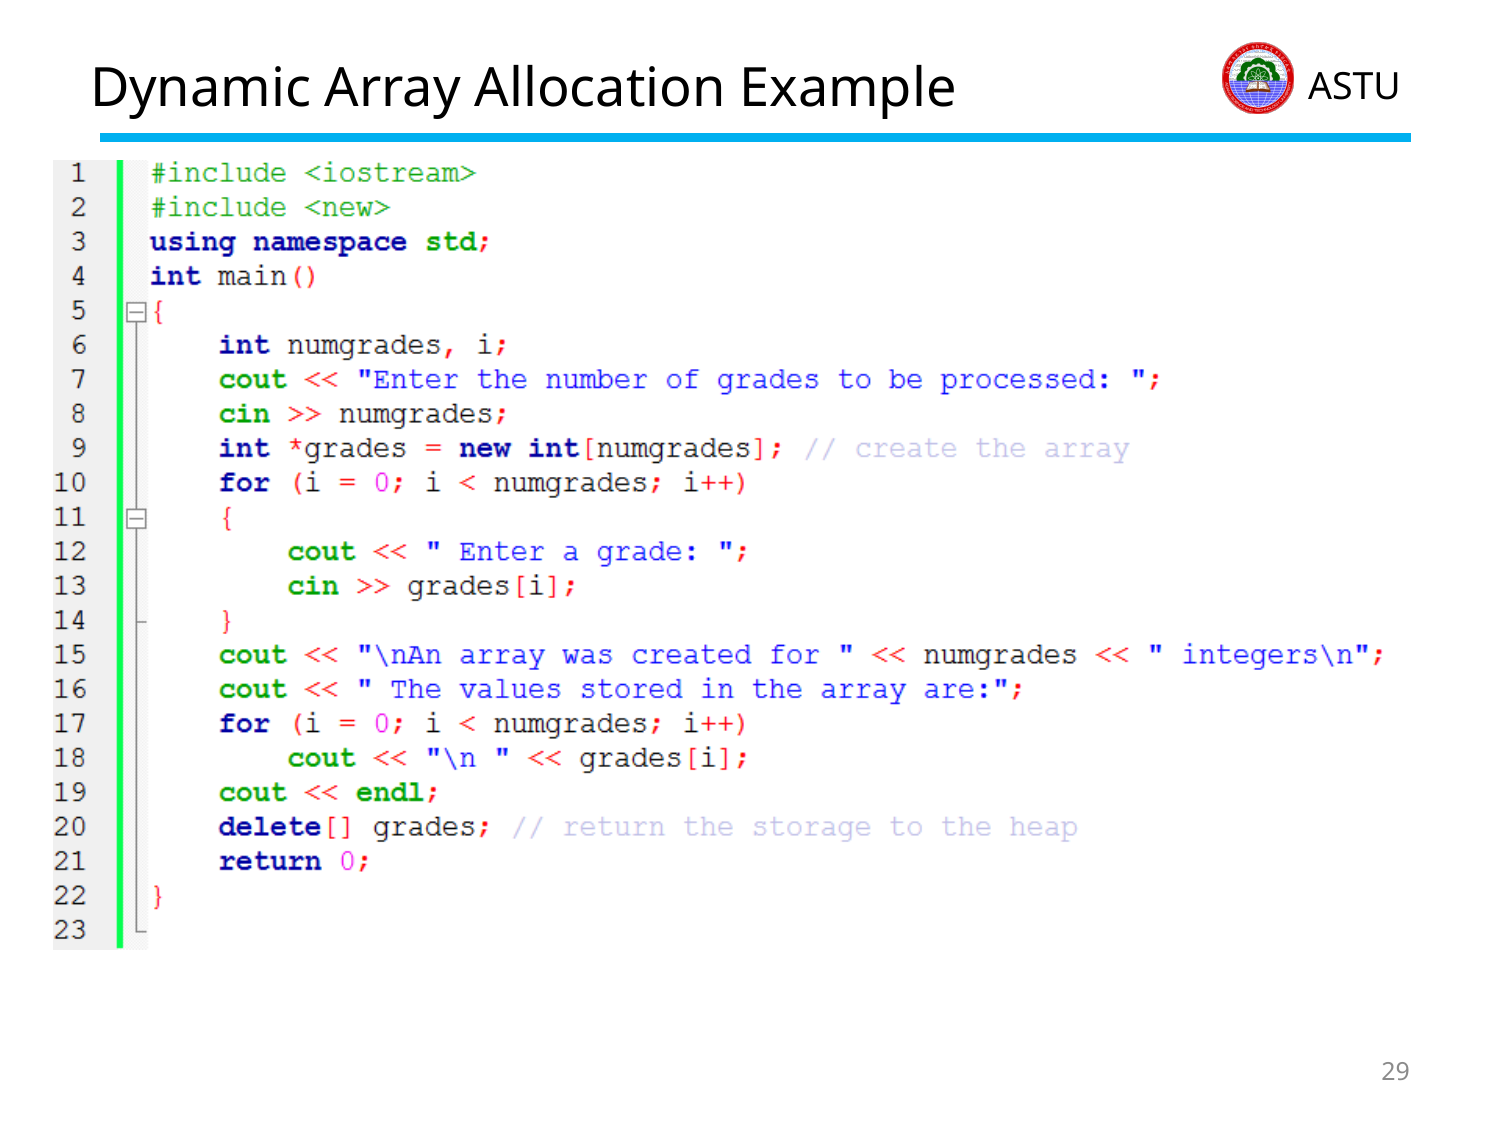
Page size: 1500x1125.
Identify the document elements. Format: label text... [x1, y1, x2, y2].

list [52, 160, 1391, 951]
slide_number 29 [1074, 1042, 1425, 1103]
title Dynamic Array Allocation Example [75, 45, 1425, 126]
